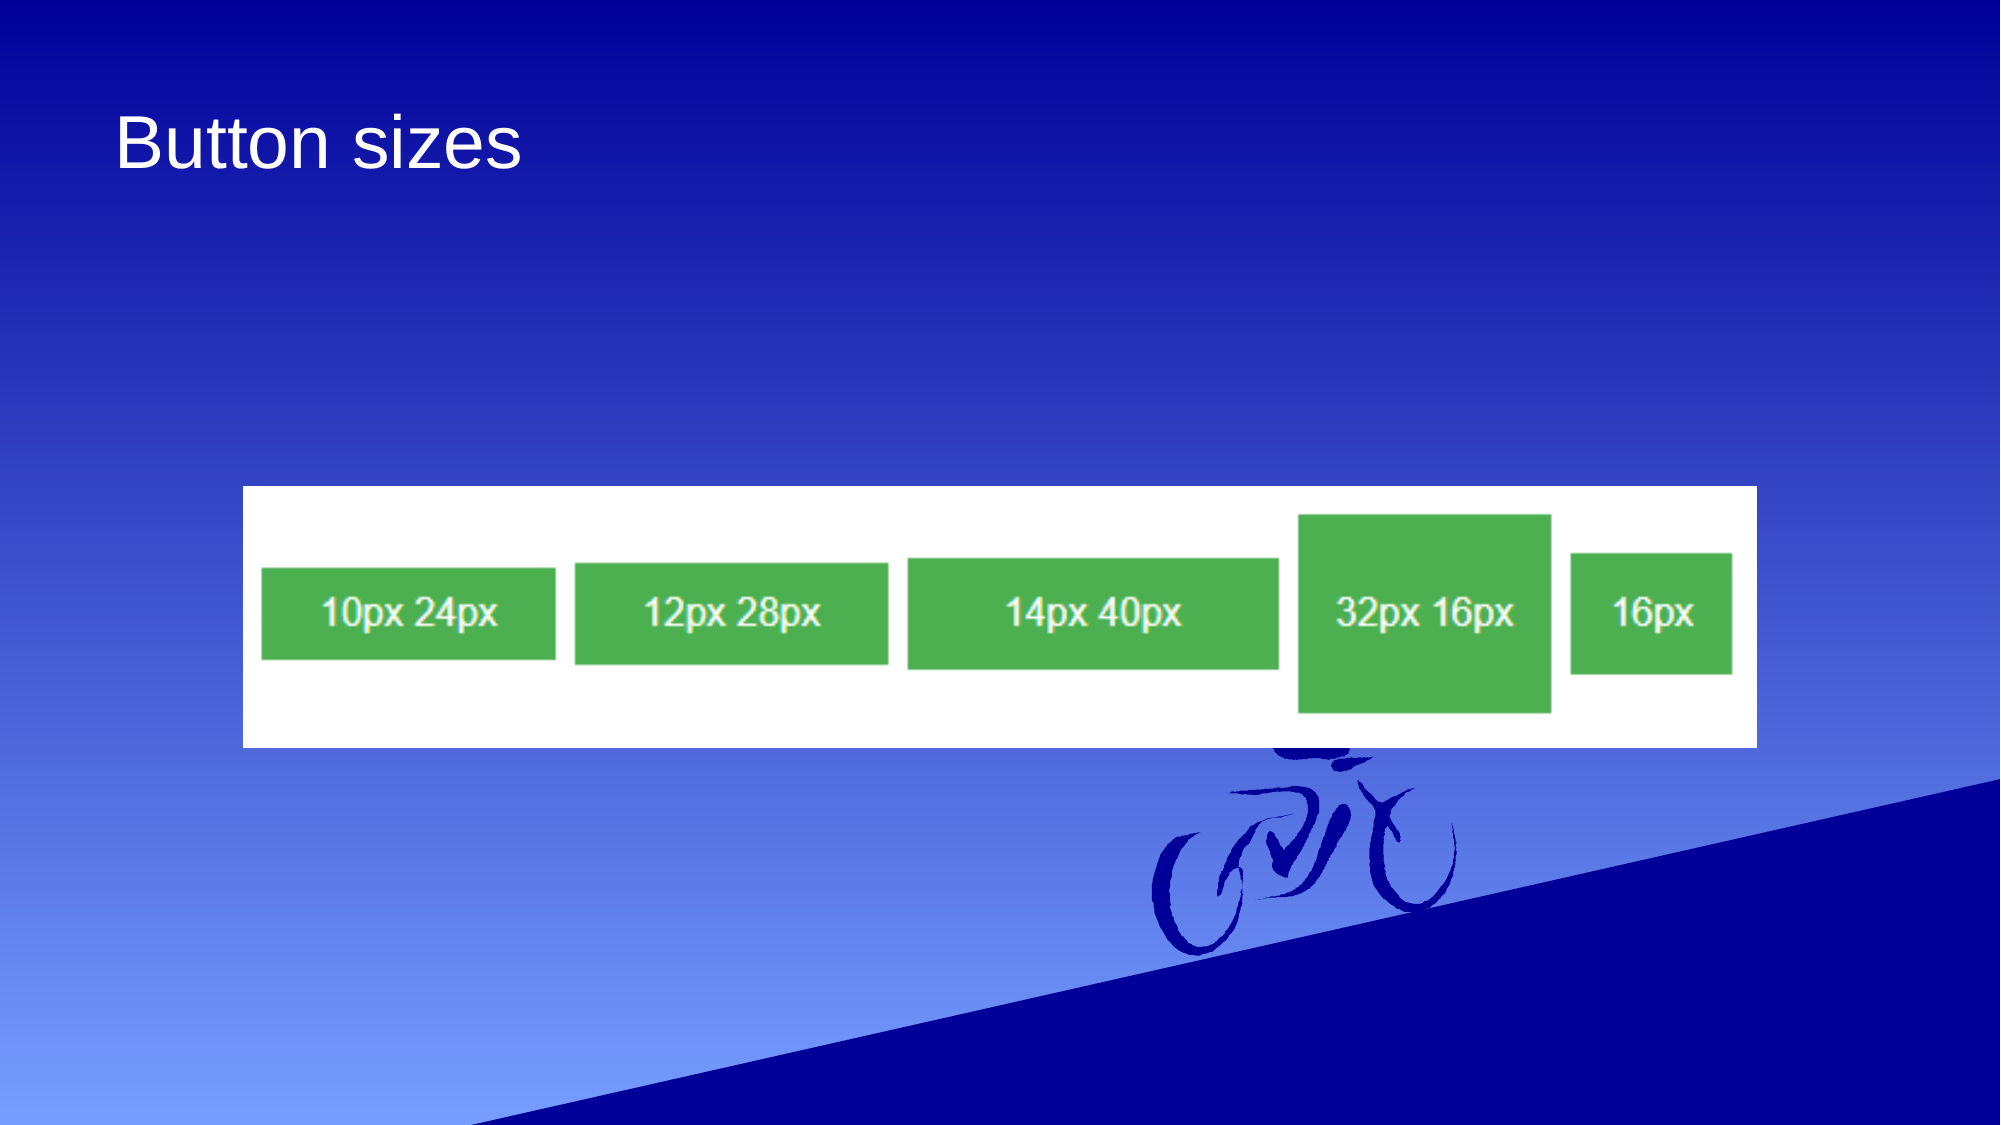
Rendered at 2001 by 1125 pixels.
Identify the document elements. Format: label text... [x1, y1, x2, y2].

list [243, 486, 1757, 748]
title Button sizes [99, 44, 1901, 233]
